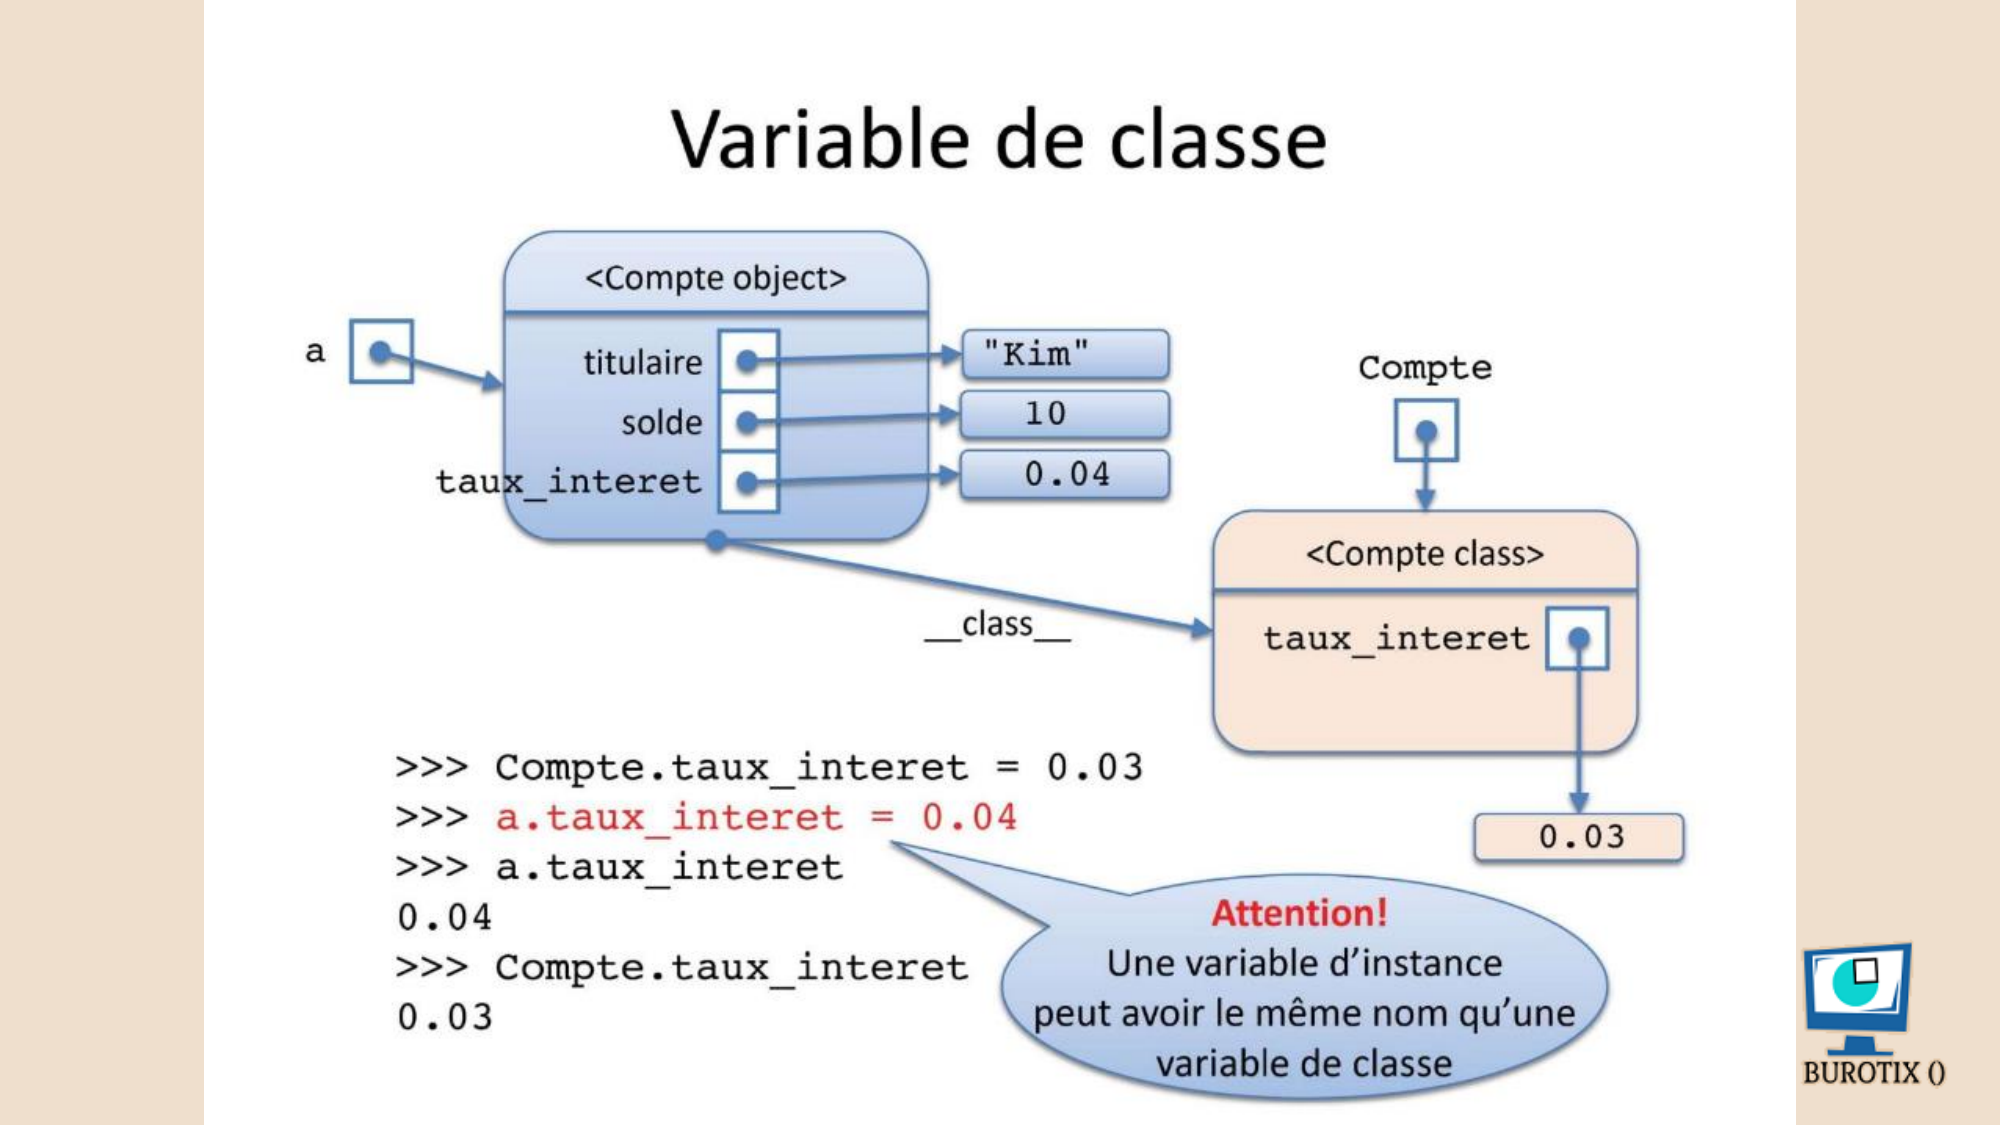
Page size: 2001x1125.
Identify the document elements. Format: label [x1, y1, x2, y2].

picture [204, 0, 1949, 1125]
